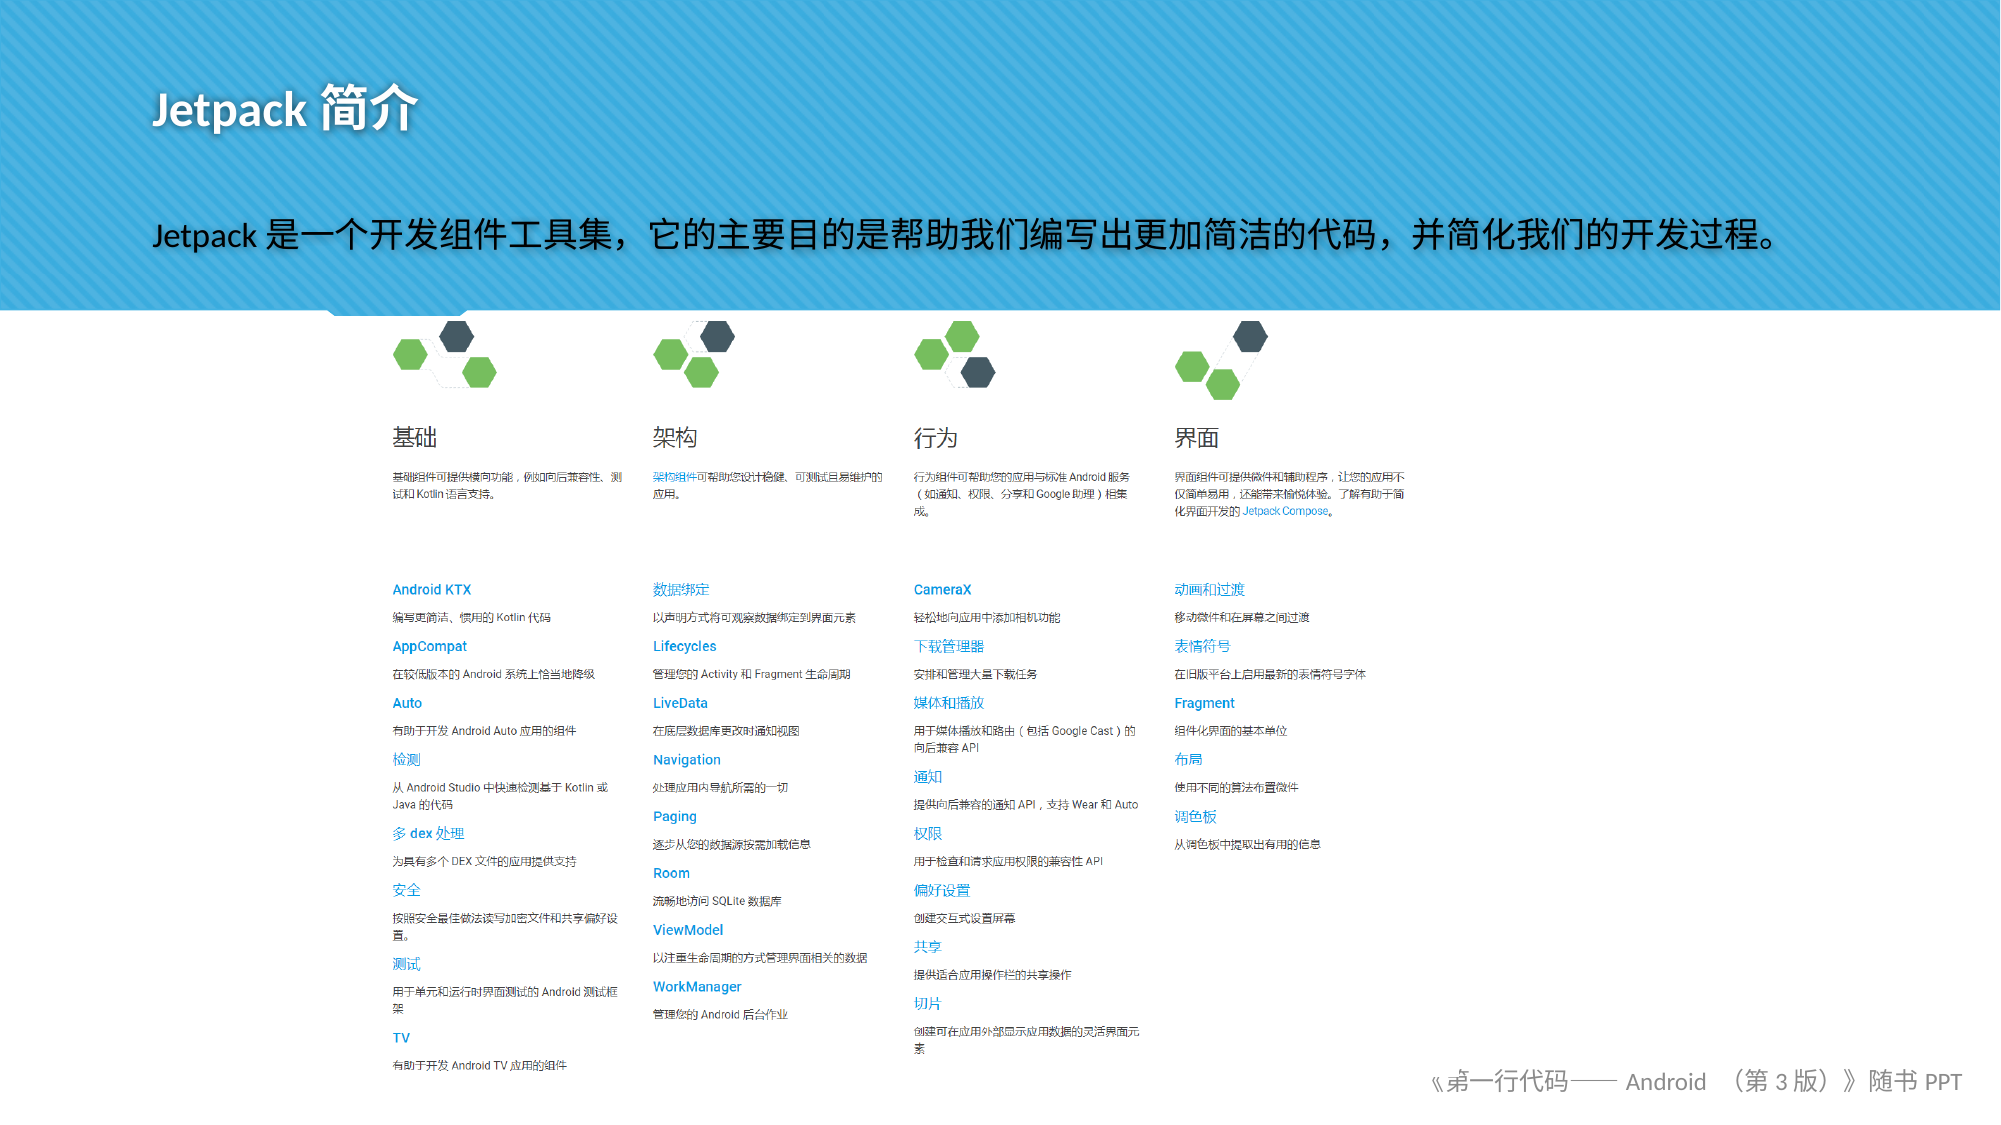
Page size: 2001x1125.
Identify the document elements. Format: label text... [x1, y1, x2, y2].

picture [331, 316, 1459, 1078]
title Jetpack简介 [137, 59, 1863, 144]
list Jetpack是一个开发组件工具集，它的主要目的是帮助我们编写出更加简洁的代码，并简化我们的开发过程。 [137, 205, 1927, 263]
